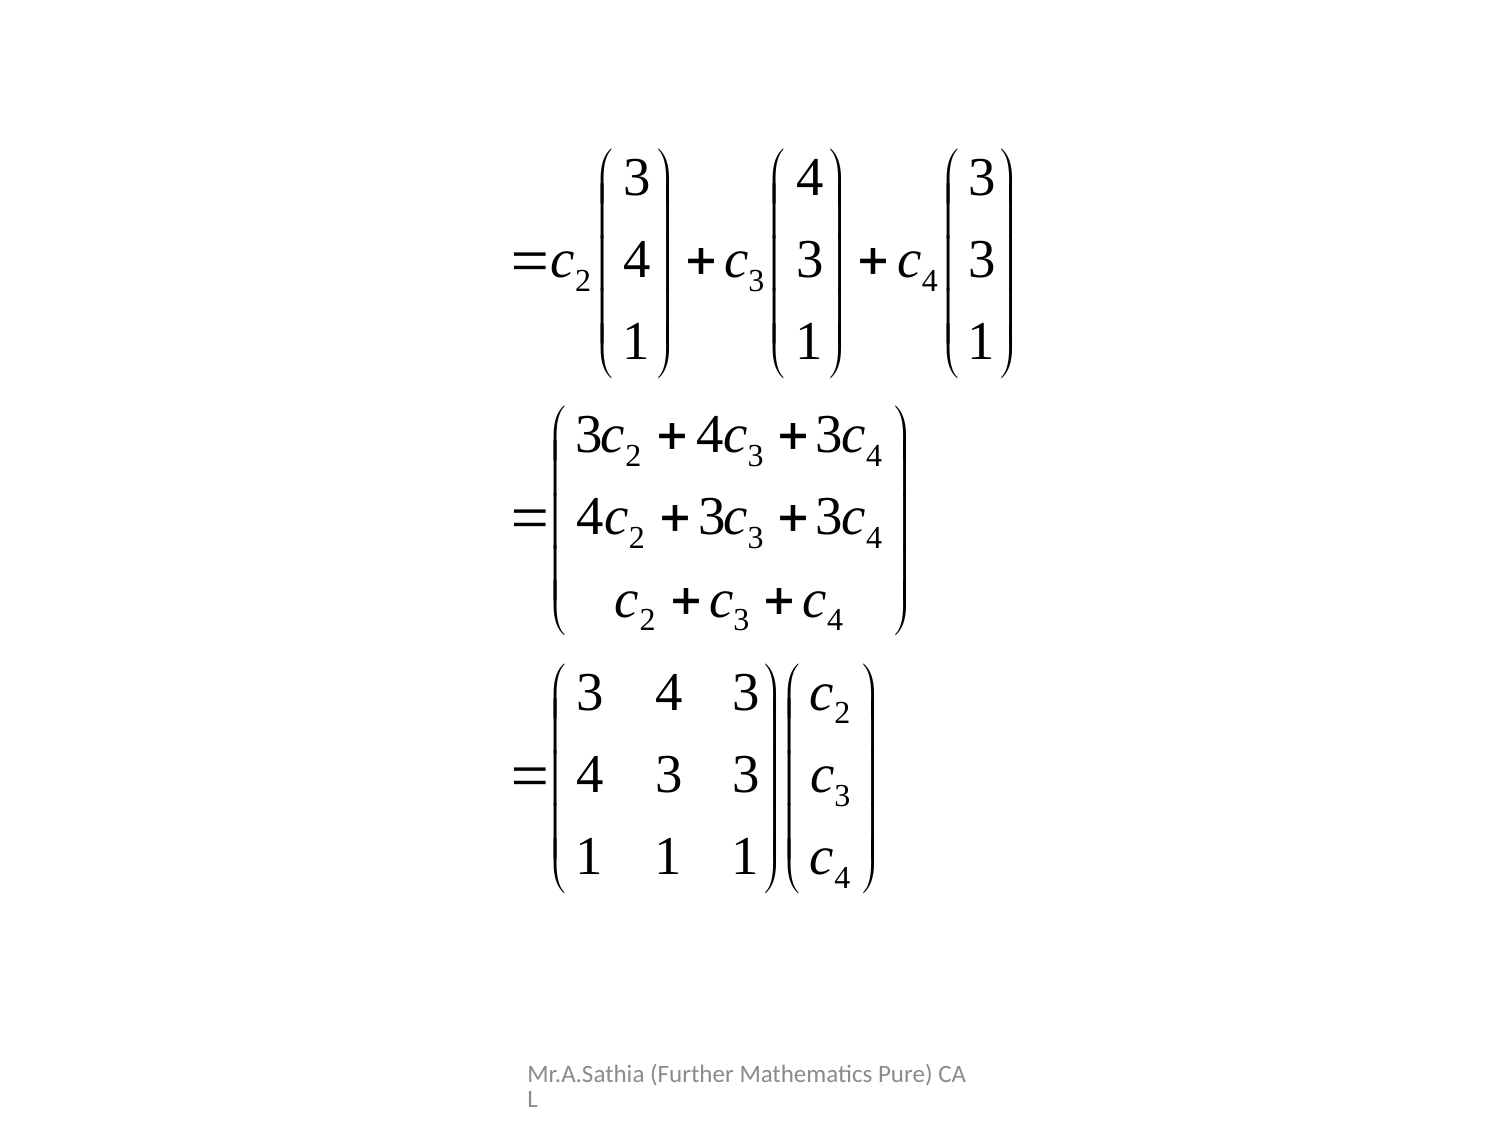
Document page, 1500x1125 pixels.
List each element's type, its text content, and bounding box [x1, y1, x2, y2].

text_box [499, 137, 1030, 905]
footer Mr.A.Sathia (Further Mathematics Pure) CAL [512, 1042, 988, 1103]
